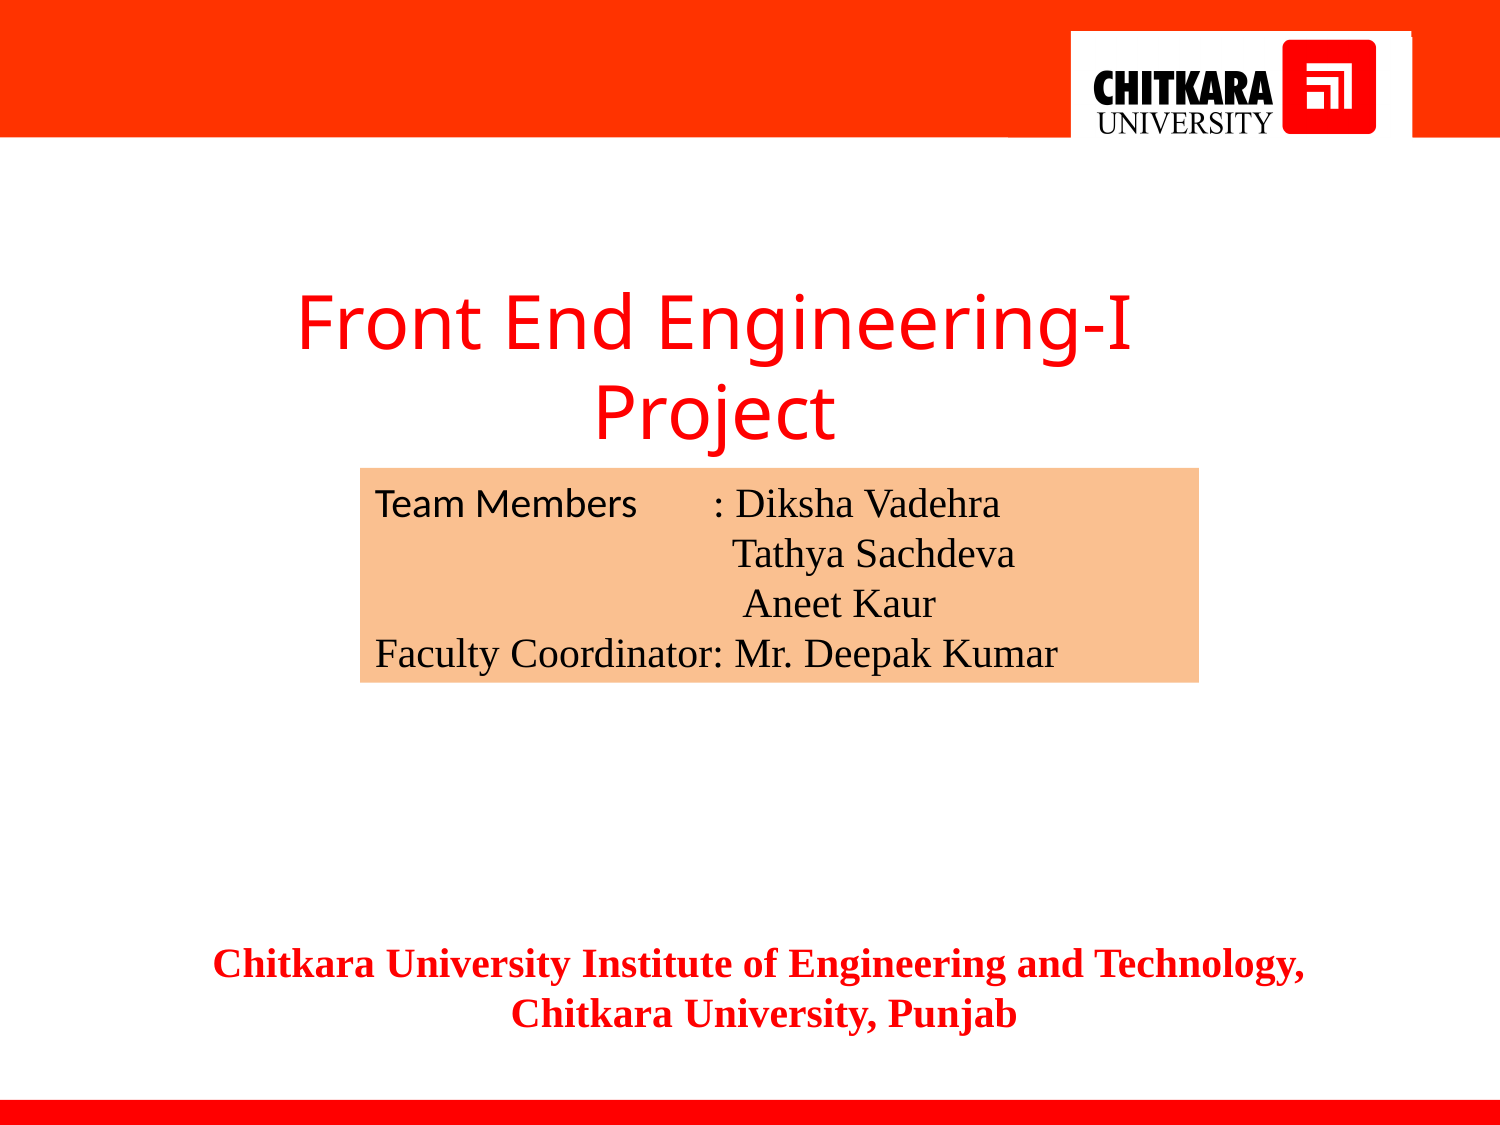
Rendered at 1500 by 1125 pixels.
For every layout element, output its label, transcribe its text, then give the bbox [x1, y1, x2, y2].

text_box Team Members : Diksha Vadehra Tathya Sachdeva Aneet Kaur Faculty Coordinator: Mr. Deepak Kumar [360, 467, 1199, 683]
text_box Chitkara University Institute of Engineering and Technology, Chitkara University, Punjab [197, 928, 1332, 1044]
text_box Front End Engineering-I Project [171, 267, 1258, 462]
picture [1074, 37, 1391, 138]
